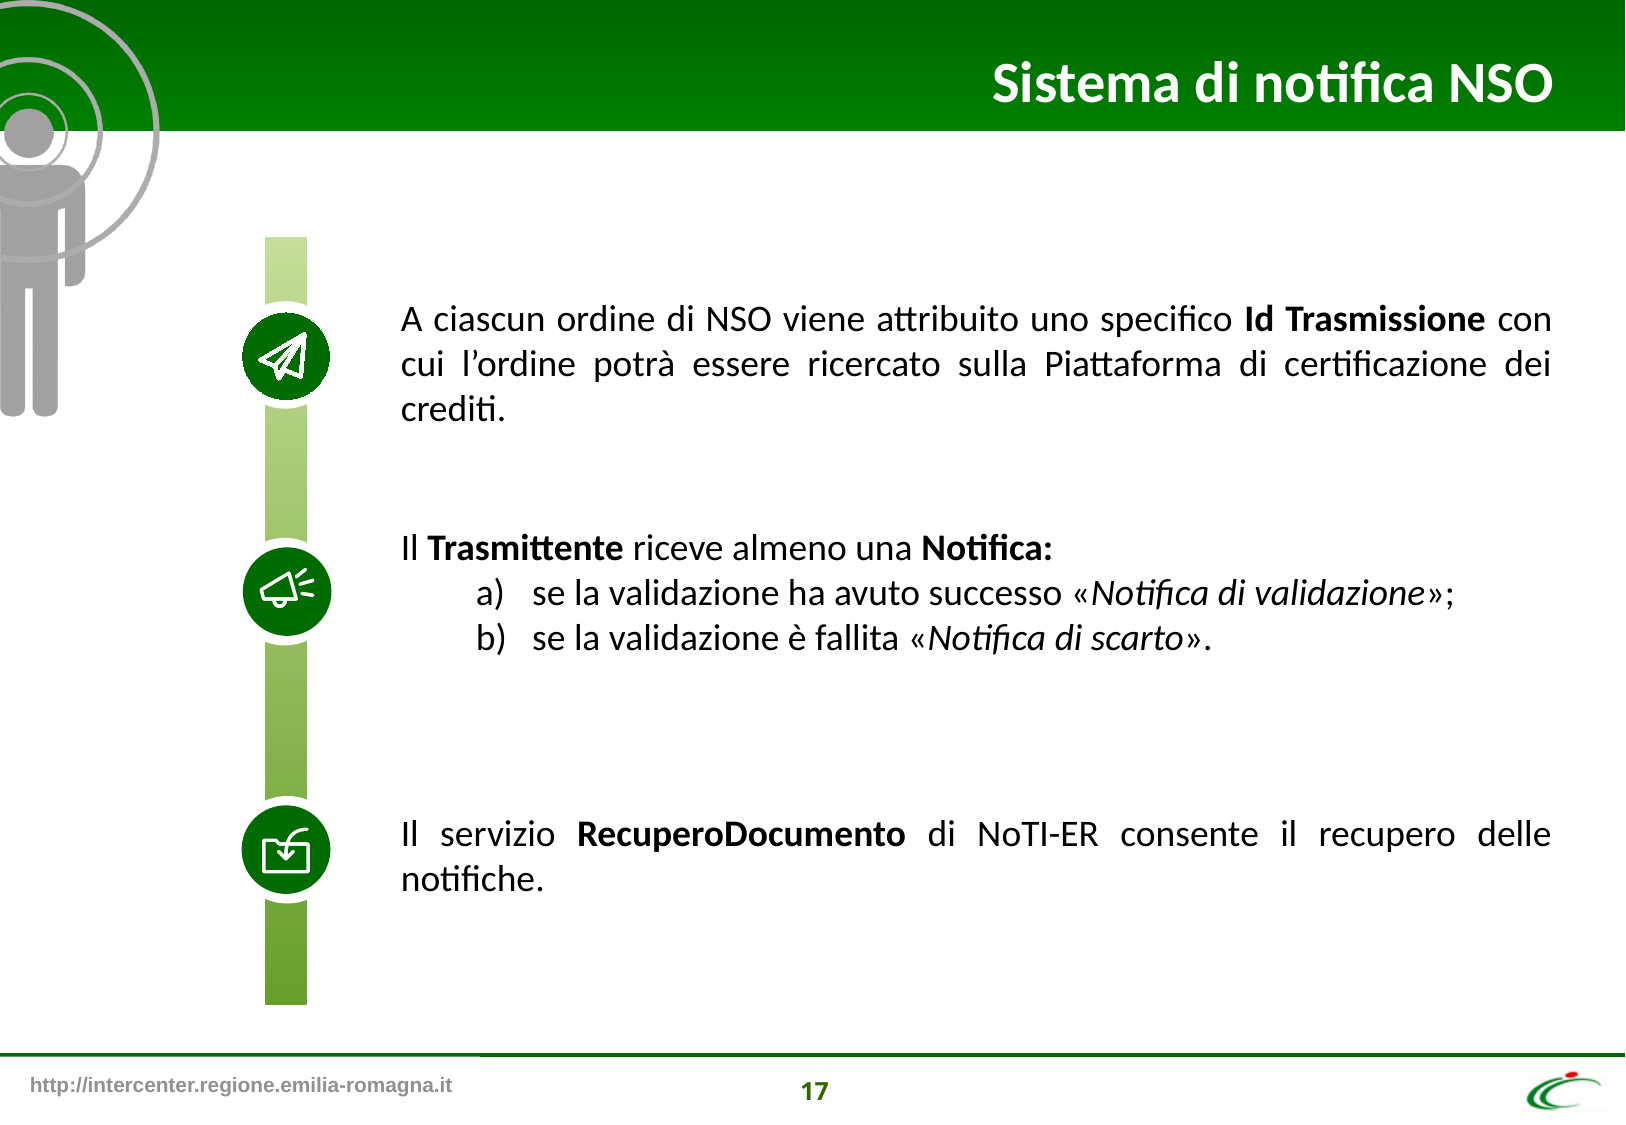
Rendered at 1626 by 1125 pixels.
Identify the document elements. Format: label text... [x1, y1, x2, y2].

text_box [241, 311, 331, 401]
text_box A ciascun ordine di NSO viene attribuito uno specifico Id Trasmissione con cui l’ordine potrà essere ricercato sulla Piattaforma di certificazione dei crediti. [385, 286, 1568, 437]
text_box [236, 305, 335, 404]
picture [1520, 1065, 1607, 1112]
text_box [265, 400, 307, 547]
text_box [238, 800, 337, 899]
text_box Il Trasmittente riceve almeno una Notifica: se la validazione ha avuto successo «Notifica di validazione»; se la validazione è fallita «Notifica di scarto». [385, 515, 1568, 666]
text_box [241, 805, 331, 894]
text_box [265, 894, 307, 1005]
slide_number 17 [645, 1067, 984, 1110]
text_box Sistema di notifica NSO [171, 36, 1569, 122]
text_box [265, 237, 307, 310]
text_box [235, 542, 334, 641]
text_box [242, 547, 332, 636]
text_box [265, 636, 307, 805]
text_box Il servizio RecuperoDocumento di NoTI-ER consente il recupero delle notifiche. [385, 801, 1568, 907]
